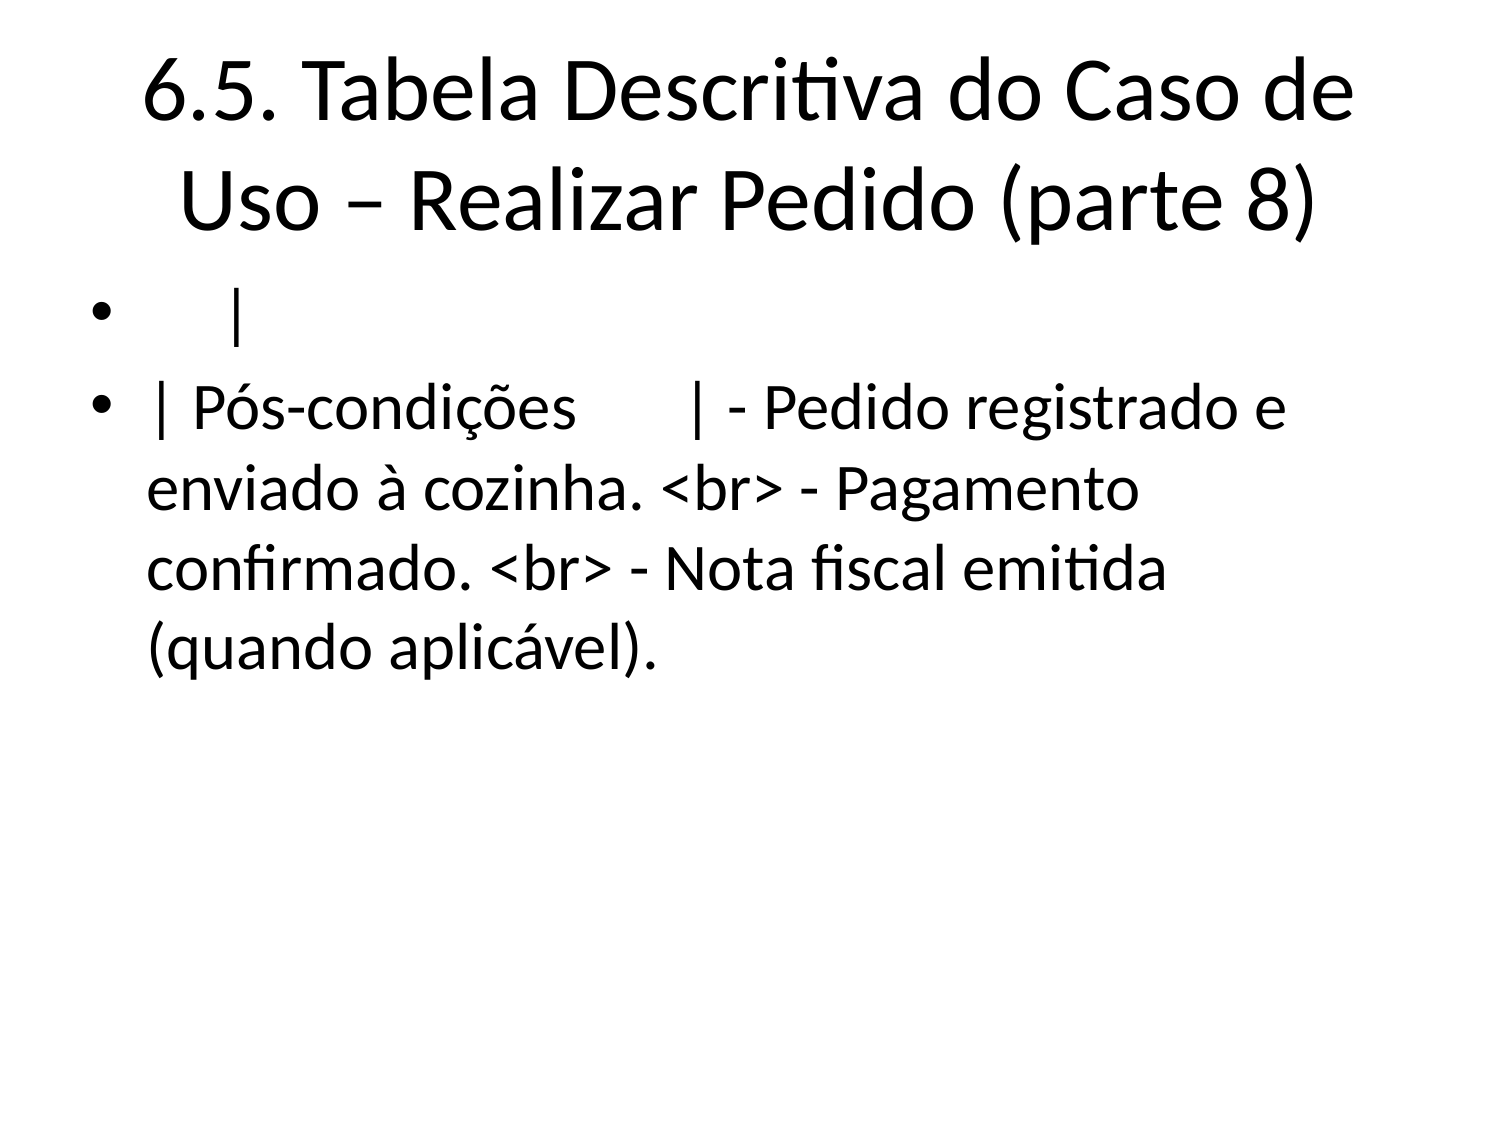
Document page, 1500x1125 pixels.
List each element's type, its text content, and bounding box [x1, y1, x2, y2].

title 6.5. Tabela Descritiva do Caso de Uso – Realizar Pedido (parte 8) [75, 45, 1425, 233]
list | | Pós-condições | - Pedido registrado e enviado à cozinha. <br> - Pagamento confirmado. <br> - Nota fiscal emitida (quando aplicável). [75, 262, 1425, 1005]
